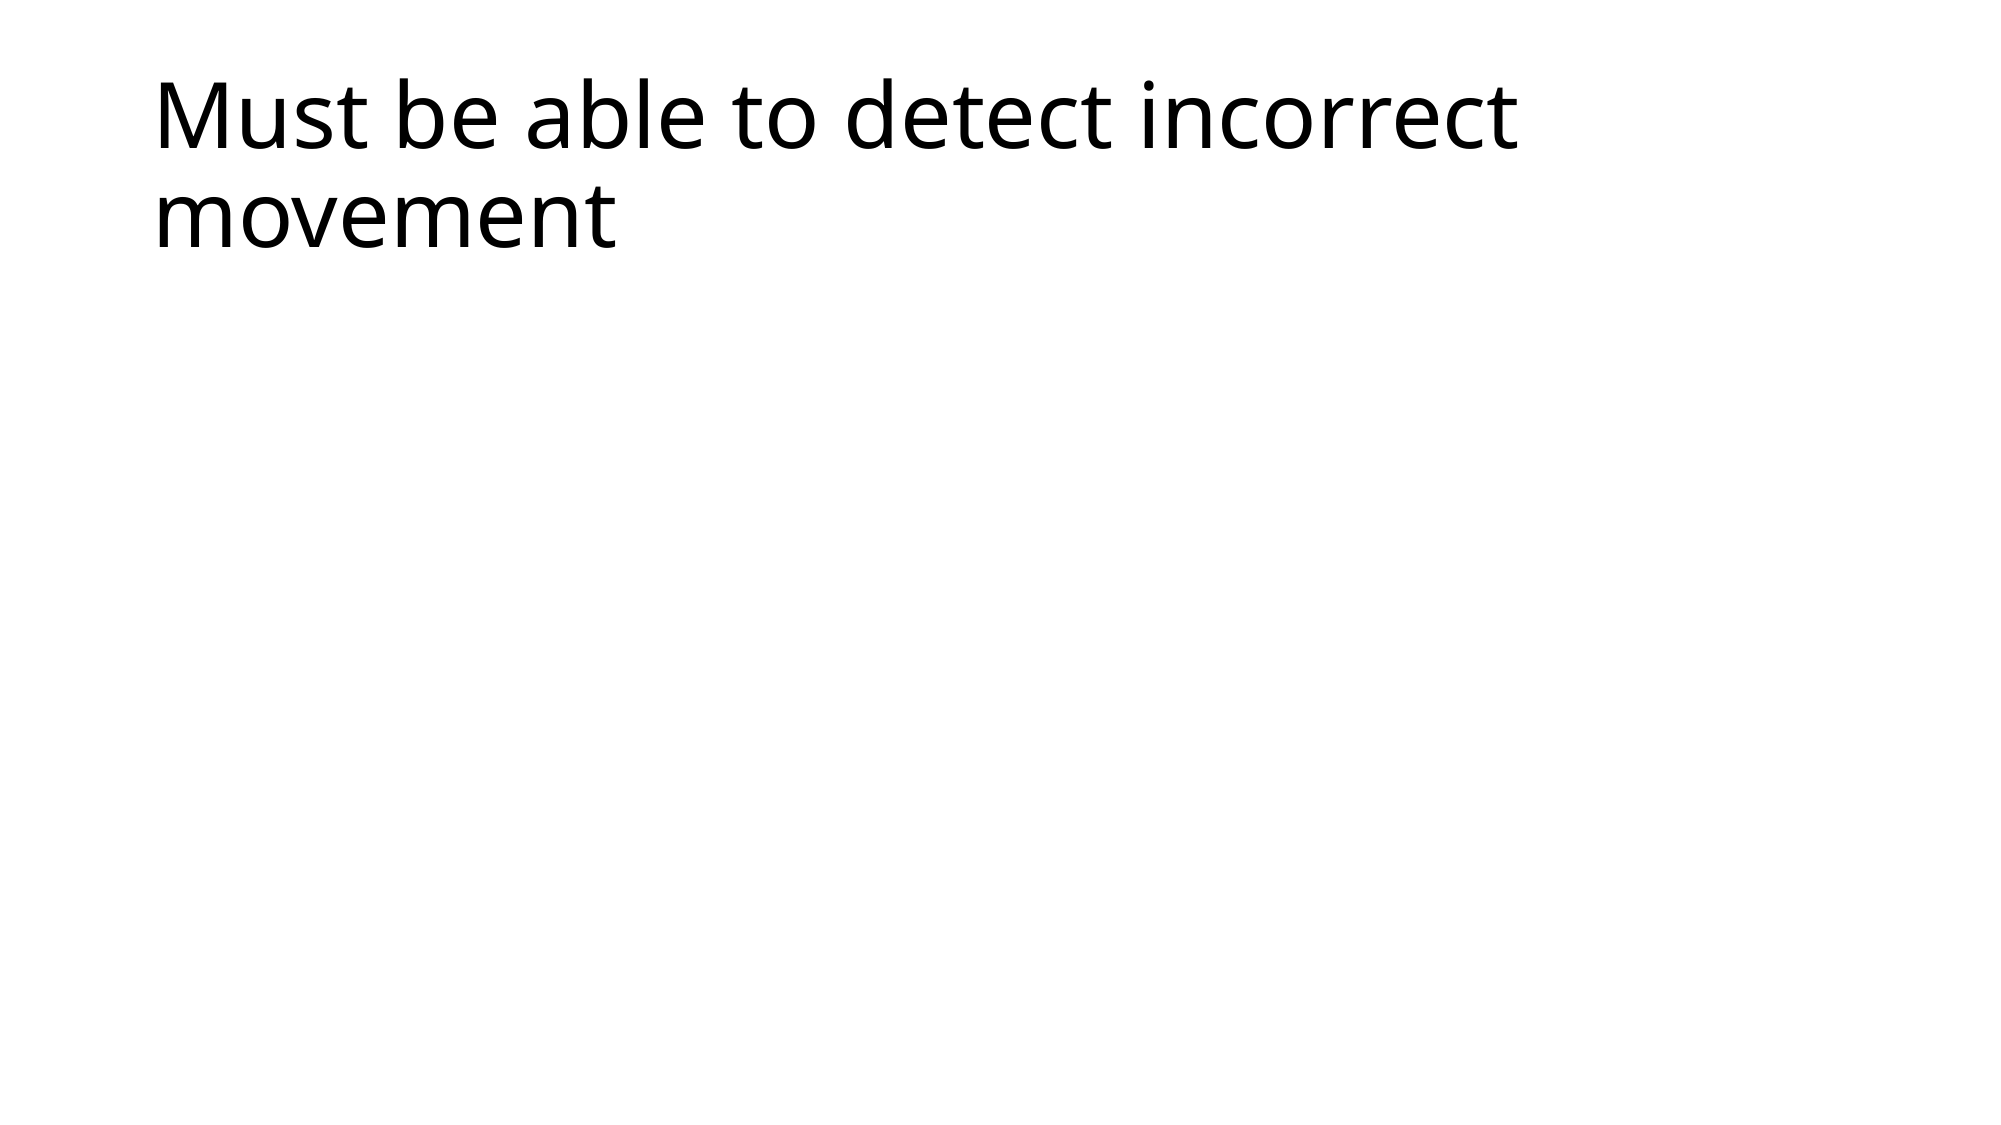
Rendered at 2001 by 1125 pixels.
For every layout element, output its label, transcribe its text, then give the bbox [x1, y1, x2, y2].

title Must be able to detect incorrect movement [137, 59, 1863, 278]
